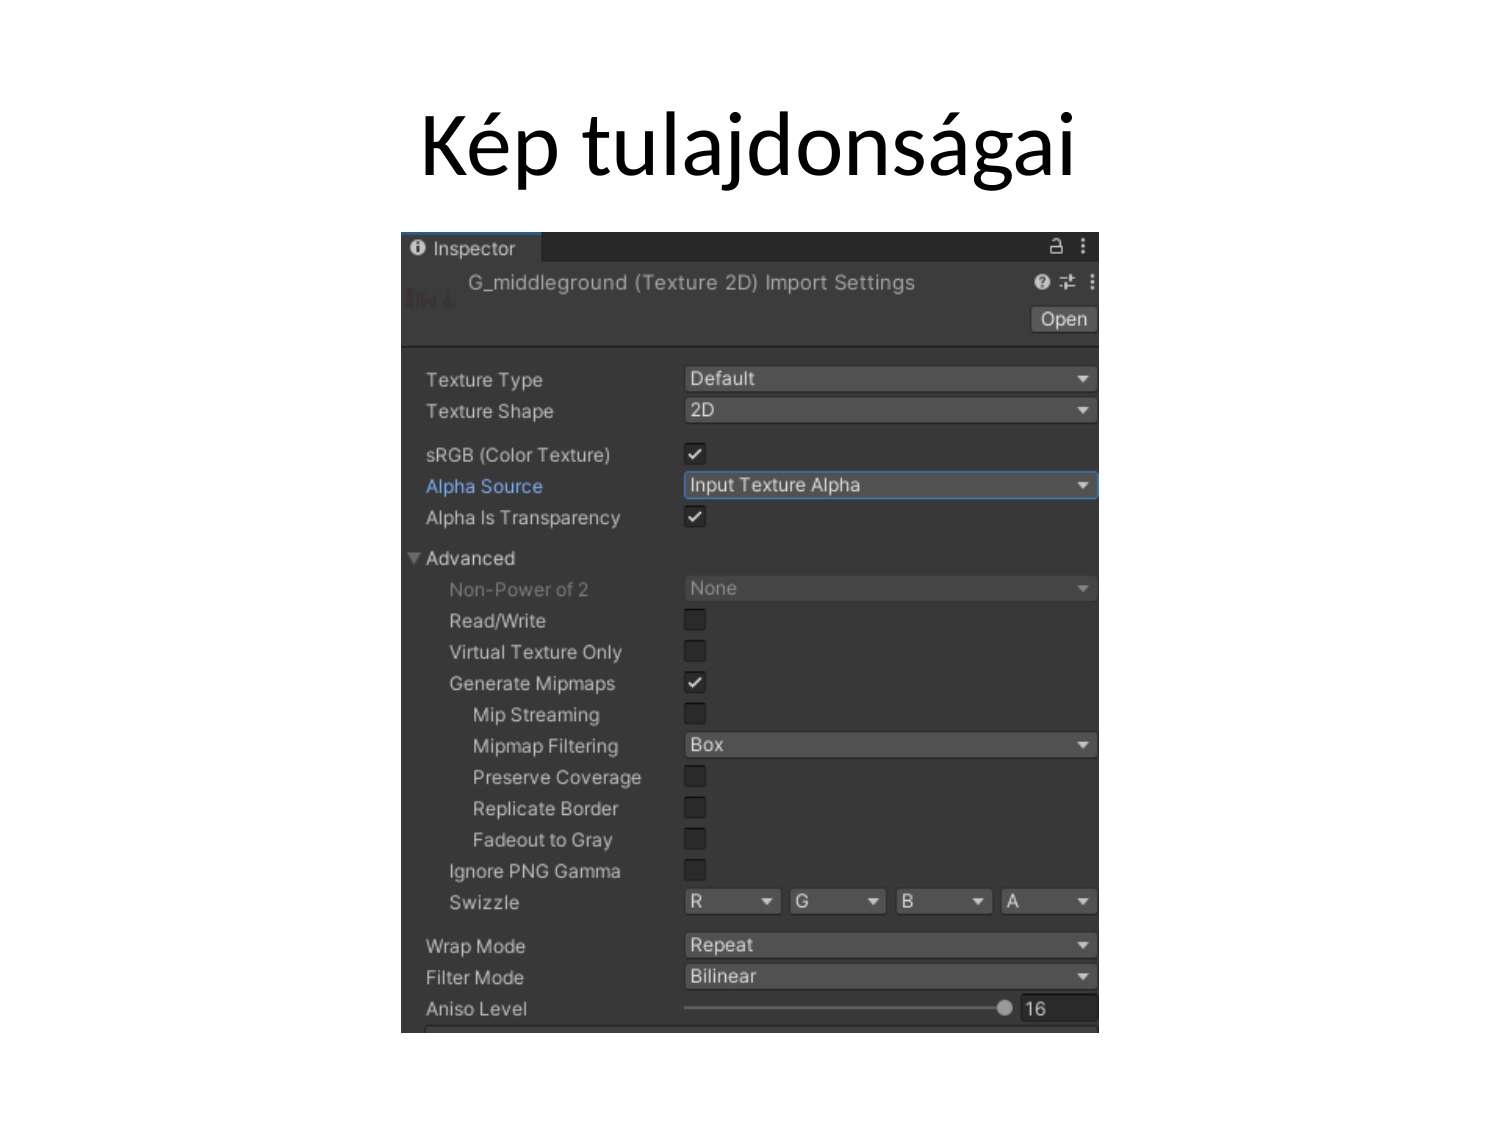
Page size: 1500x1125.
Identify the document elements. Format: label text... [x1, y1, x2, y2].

title Kép tulajdonságai [75, 45, 1425, 233]
picture [401, 232, 1099, 1033]
